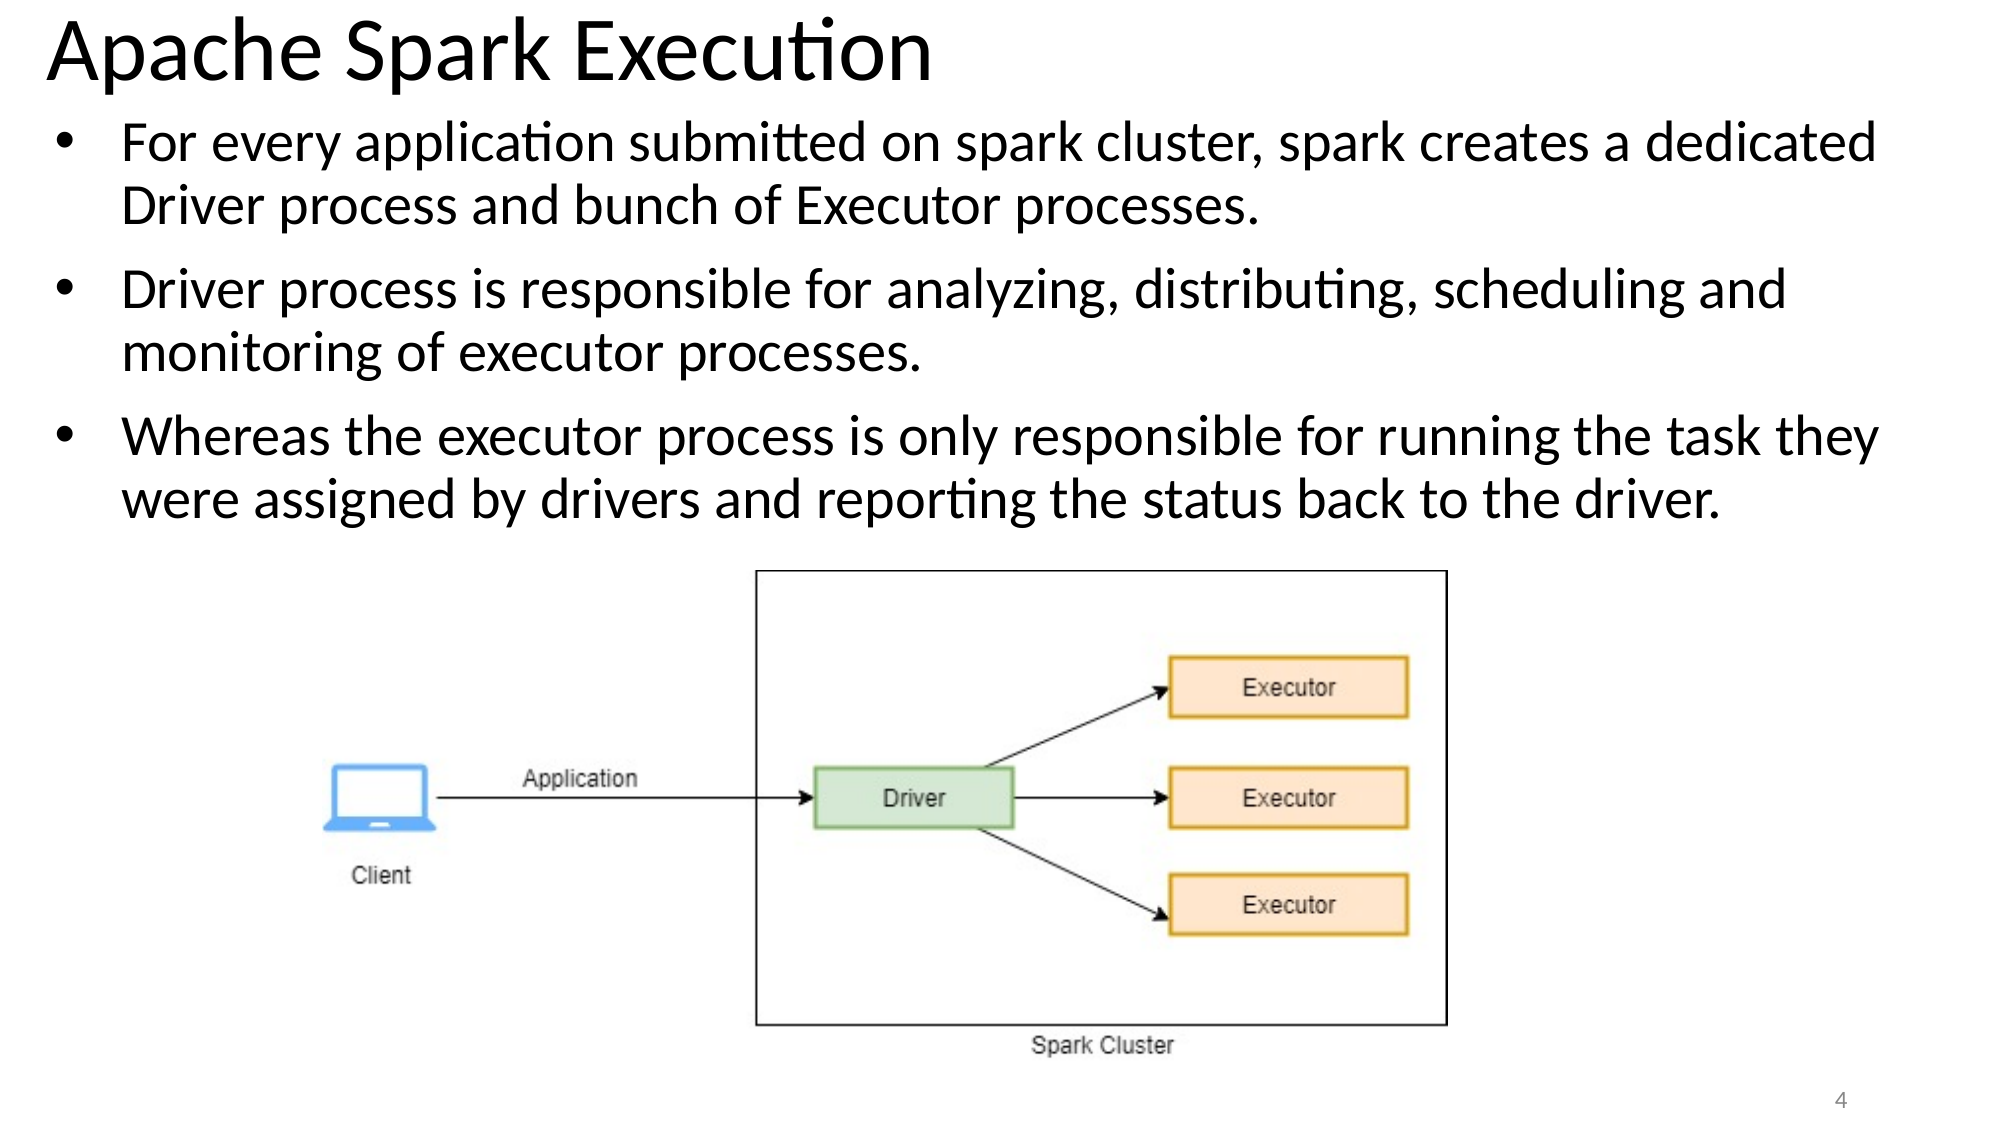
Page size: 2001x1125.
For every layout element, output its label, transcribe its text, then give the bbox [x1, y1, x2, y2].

picture [321, 570, 1448, 1066]
slide_number 4 [1412, 1080, 1863, 1117]
list For every application submitted on spark cluster, spark creates a dedicated Driver process and bunch of Executor processes. Driver process is responsible for analyzing, distributing, scheduling and monitoring of executor processes. Whereas the executor process is only responsible for running the task they were assigned by drivers and reporting the status back to the driver. [31, 103, 1969, 1066]
title Apache Spark Execution [31, 6, 1969, 96]
